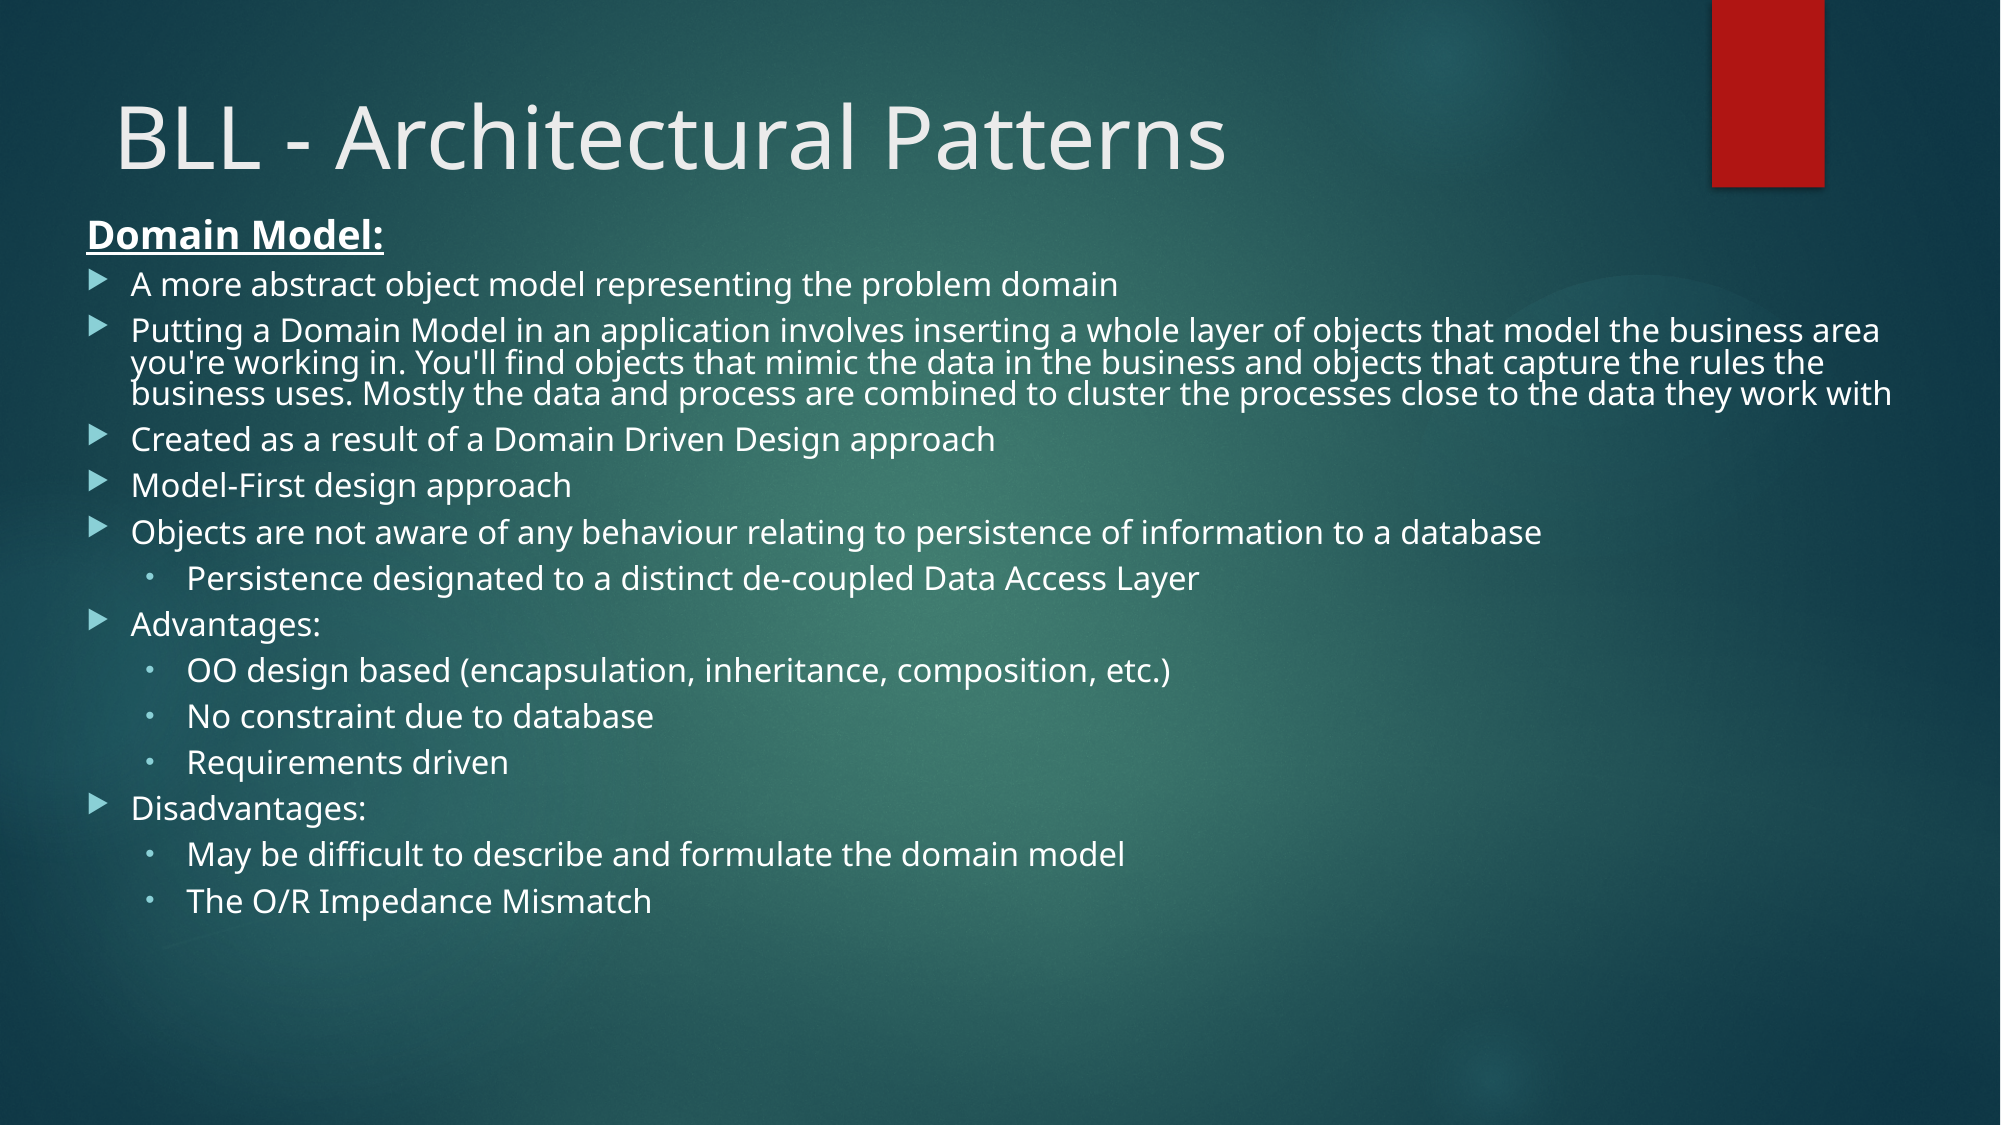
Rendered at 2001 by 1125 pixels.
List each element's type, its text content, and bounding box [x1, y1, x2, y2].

title BLL - Architectural Patterns [105, 73, 1650, 197]
picture [0, 0, 2001, 1125]
list Domain Model: A more abstract object model representing the problem domain Putting a Domain Model in an application involves inserting a whole layer of objects that model the business area you're working in. You'll find objects that mimic the data in the business and objects that capture the rules the business uses. Mostly the data and process are combined to cluster the processes close to the data they work with Created as a result of a Domain Driven Design approach Model-First design approach Objects are not aware of any behaviour relating to persistence of information to a database Persistence designated to a distinct de-coupled Data Access Layer Advantages: OO design based (encapsulation, inheritance, composition, etc.) No constraint due to database Requirements driven Disadvantages: May be difficult to describe and formulate the domain model The O/R Impedance Mismatch [78, 210, 1922, 1016]
